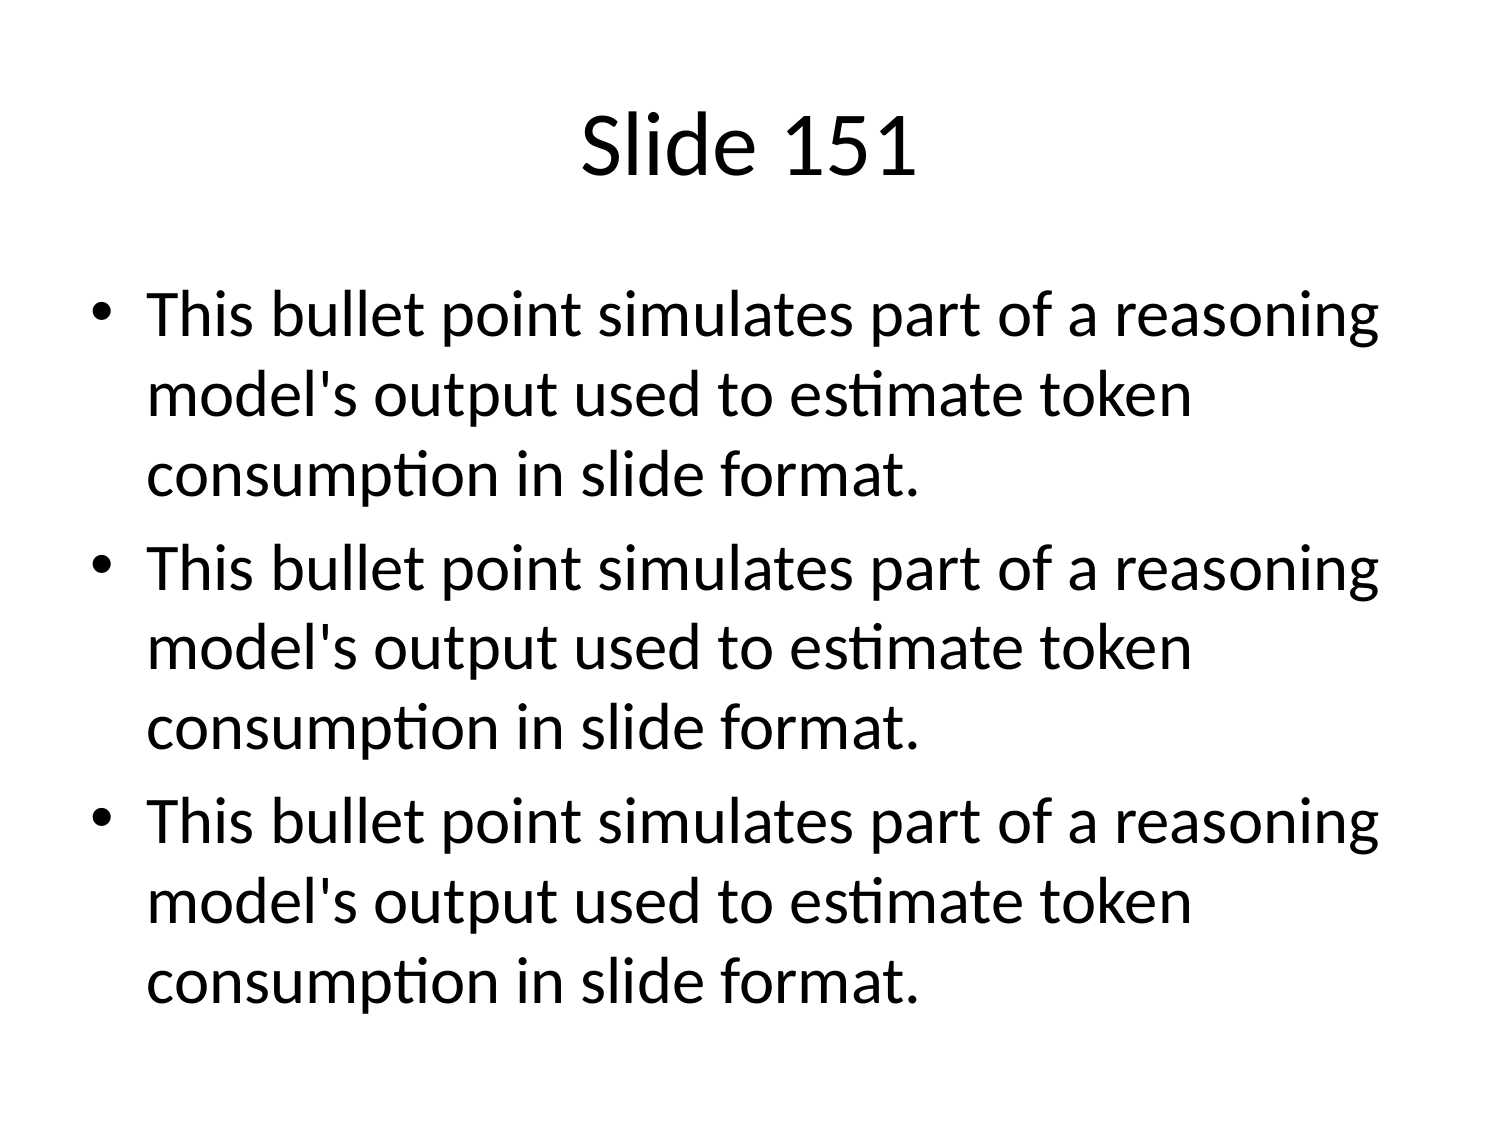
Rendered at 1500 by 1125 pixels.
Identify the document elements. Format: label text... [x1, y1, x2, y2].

list This bullet point simulates part of a reasoning model's output used to estimate token consumption in slide format. This bullet point simulates part of a reasoning model's output used to estimate token consumption in slide format. This bullet point simulates part of a reasoning model's output used to estimate token consumption in slide format. [75, 262, 1425, 1005]
title Slide 151 [75, 45, 1425, 233]
